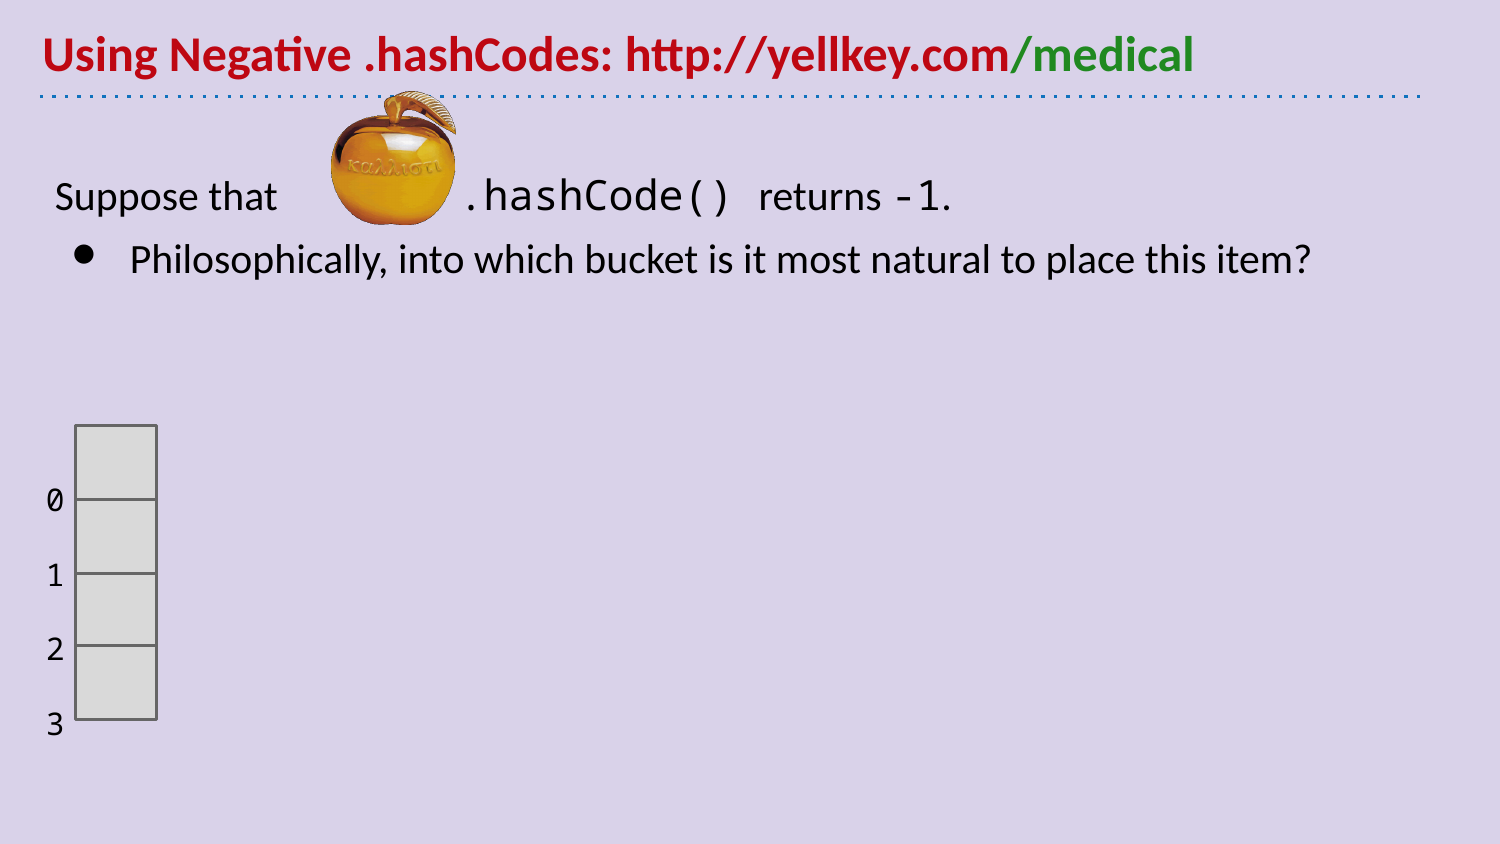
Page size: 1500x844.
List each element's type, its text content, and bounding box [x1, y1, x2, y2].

text_box [79, 645, 157, 720]
list Suppose that .hashCode() returns -1. Philosophically, into which bucket is it most natural to place this item? [39, 91, 1425, 773]
text_box [79, 500, 157, 574]
text_box [75, 425, 157, 500]
picture [330, 90, 456, 225]
title Using Negative .hashCodes: http://yellkey.com/medical [27, 15, 1378, 97]
text_box 0 1 2 3 [30, 427, 79, 720]
text_box [79, 574, 157, 645]
